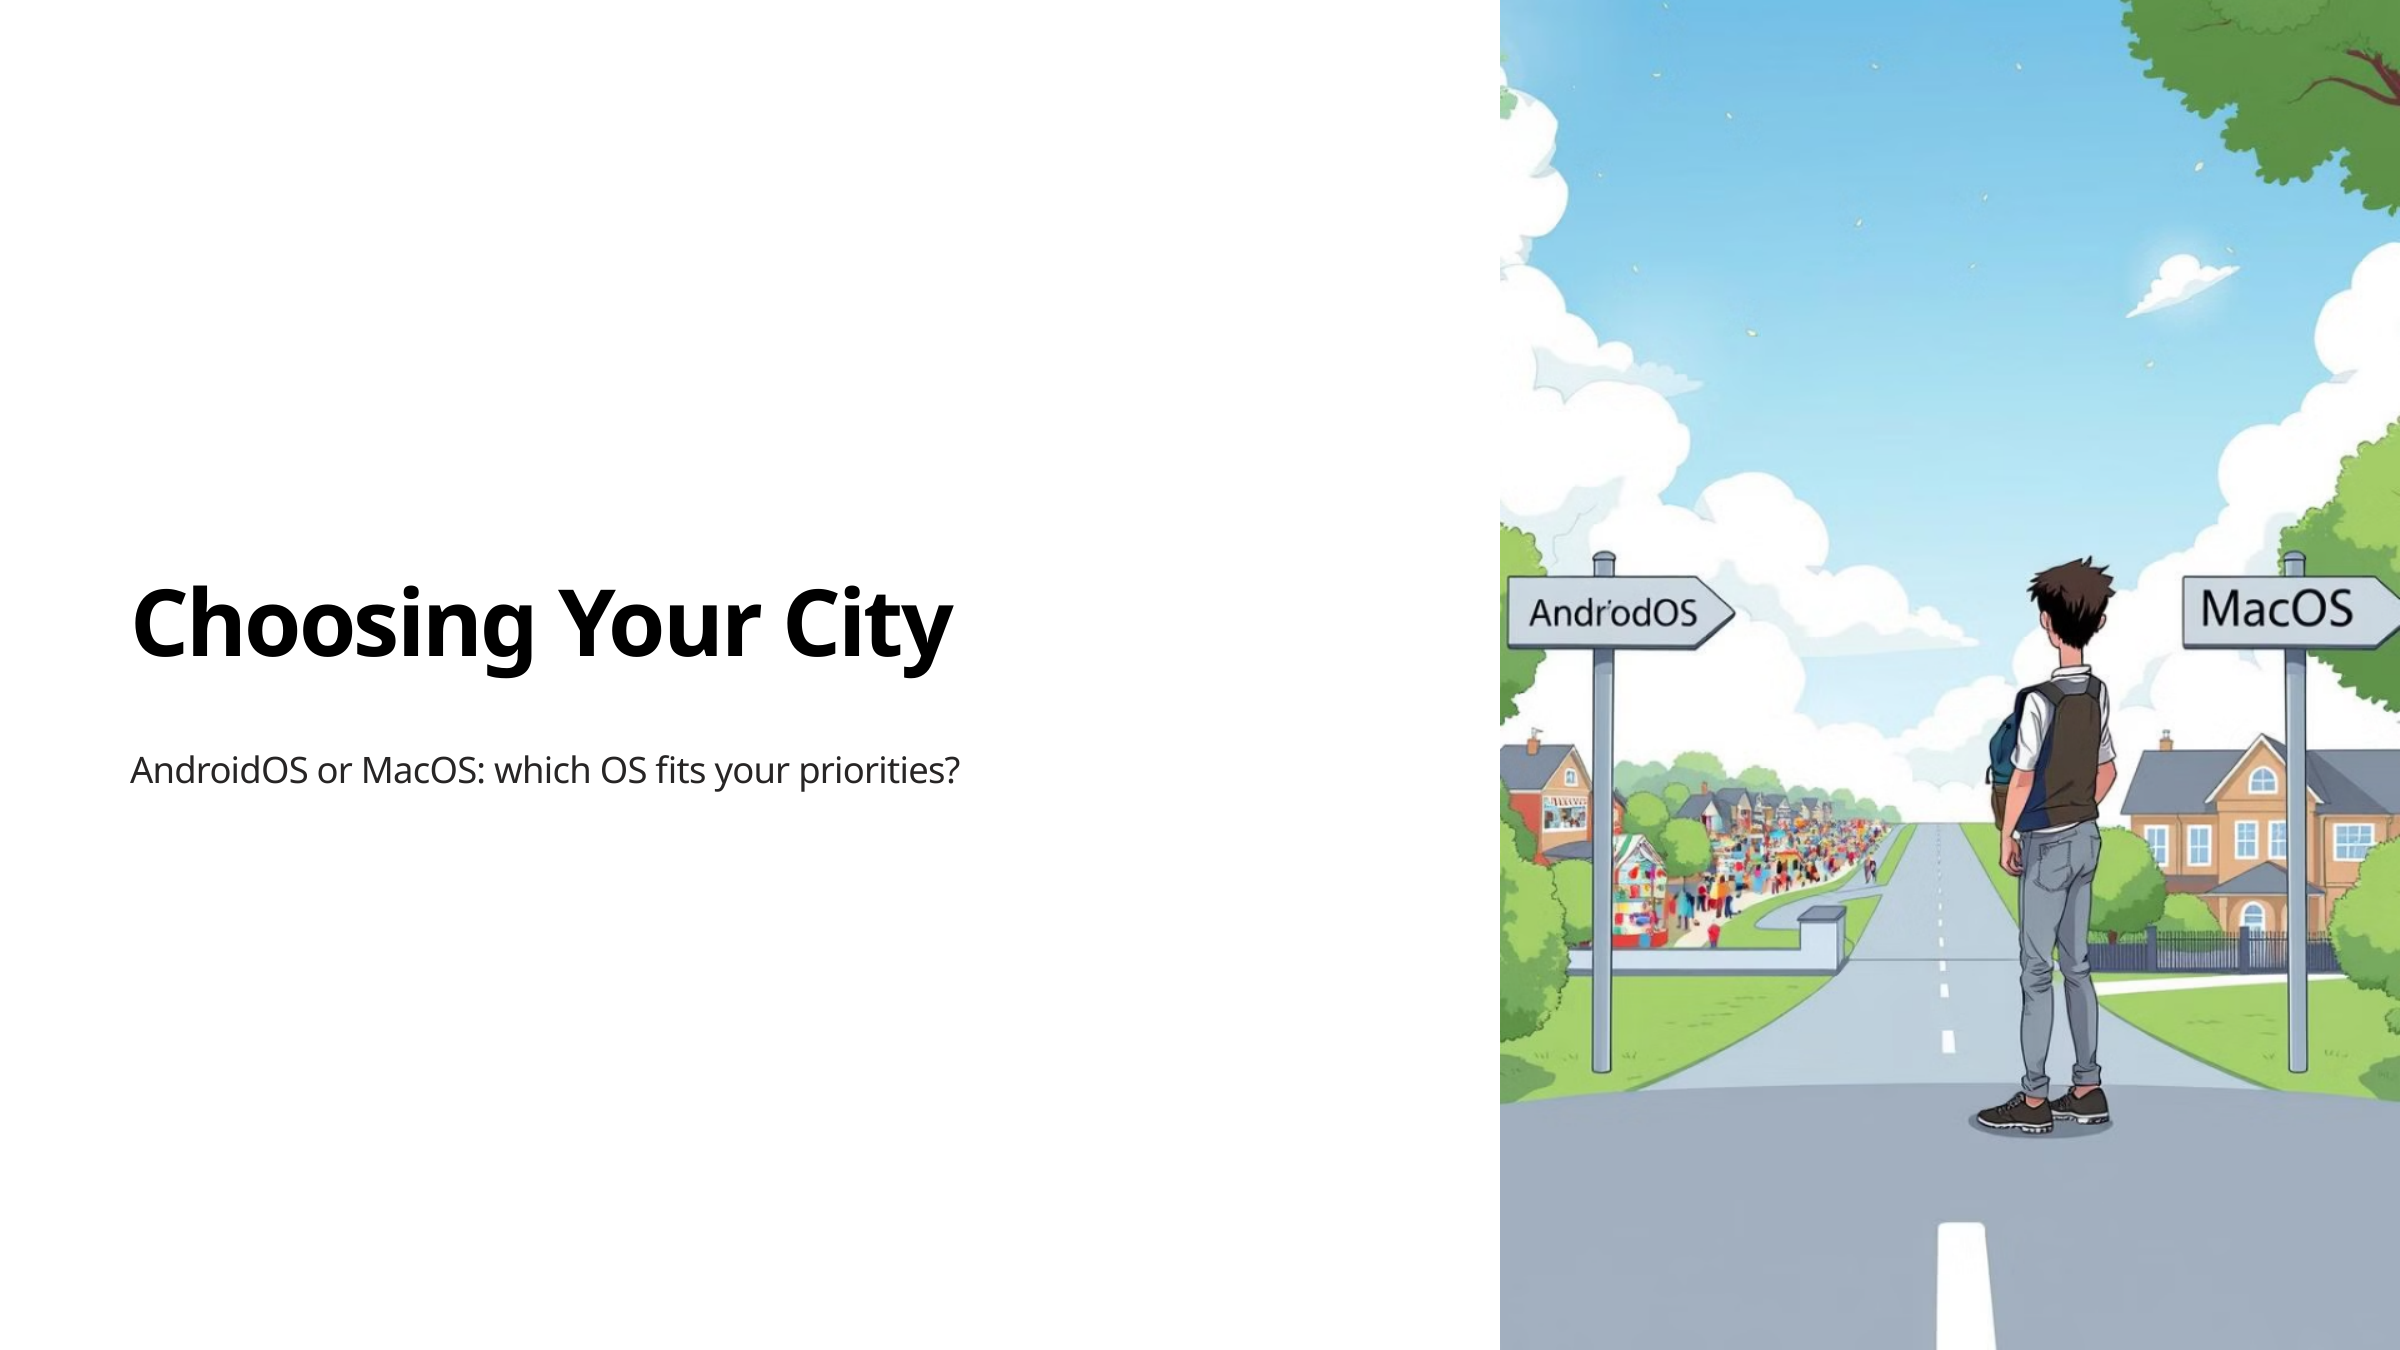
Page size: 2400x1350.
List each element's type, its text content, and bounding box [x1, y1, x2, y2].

text_box AndroidOS or MacOS: which OS fits your priorities? [130, 731, 1370, 791]
text_box Choosing Your City [130, 559, 1061, 676]
picture [1499, 0, 2400, 1350]
